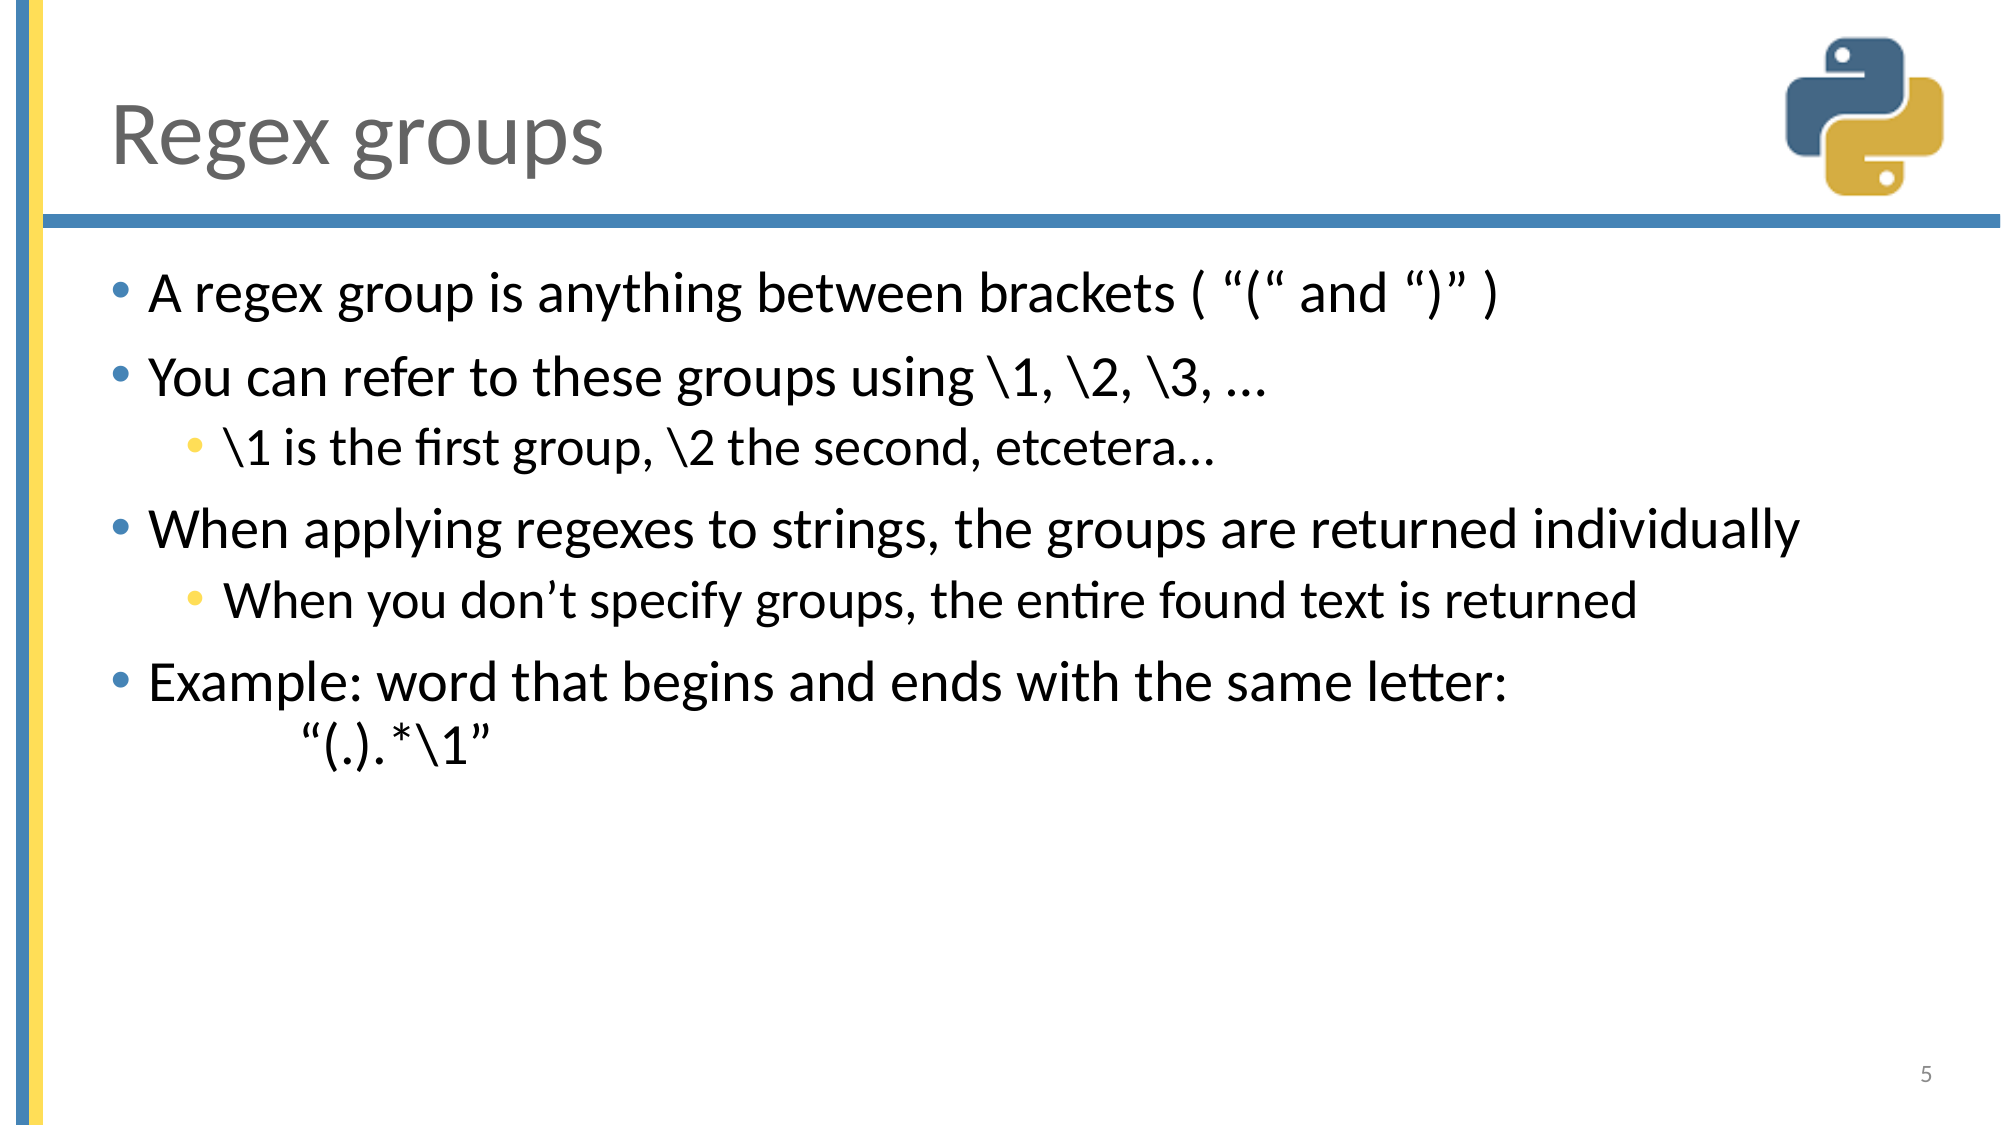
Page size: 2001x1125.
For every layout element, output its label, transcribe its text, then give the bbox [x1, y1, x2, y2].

picture [1747, 18, 1987, 205]
slide_number 5 [1497, 1042, 1948, 1103]
title Regex groups [95, 59, 1863, 211]
list A regex group is anything between brackets ( “(“ and “)” ) You can refer to these groups using \1, \2, \3, … \1 is the first group, \2 the second, etcetera… When applying regexes to strings, the groups are returned individually When you don’t specify groups, the entire found text is returned Example: word that begins and ends with the same letter: “(.).*\1” [95, 254, 1948, 1014]
